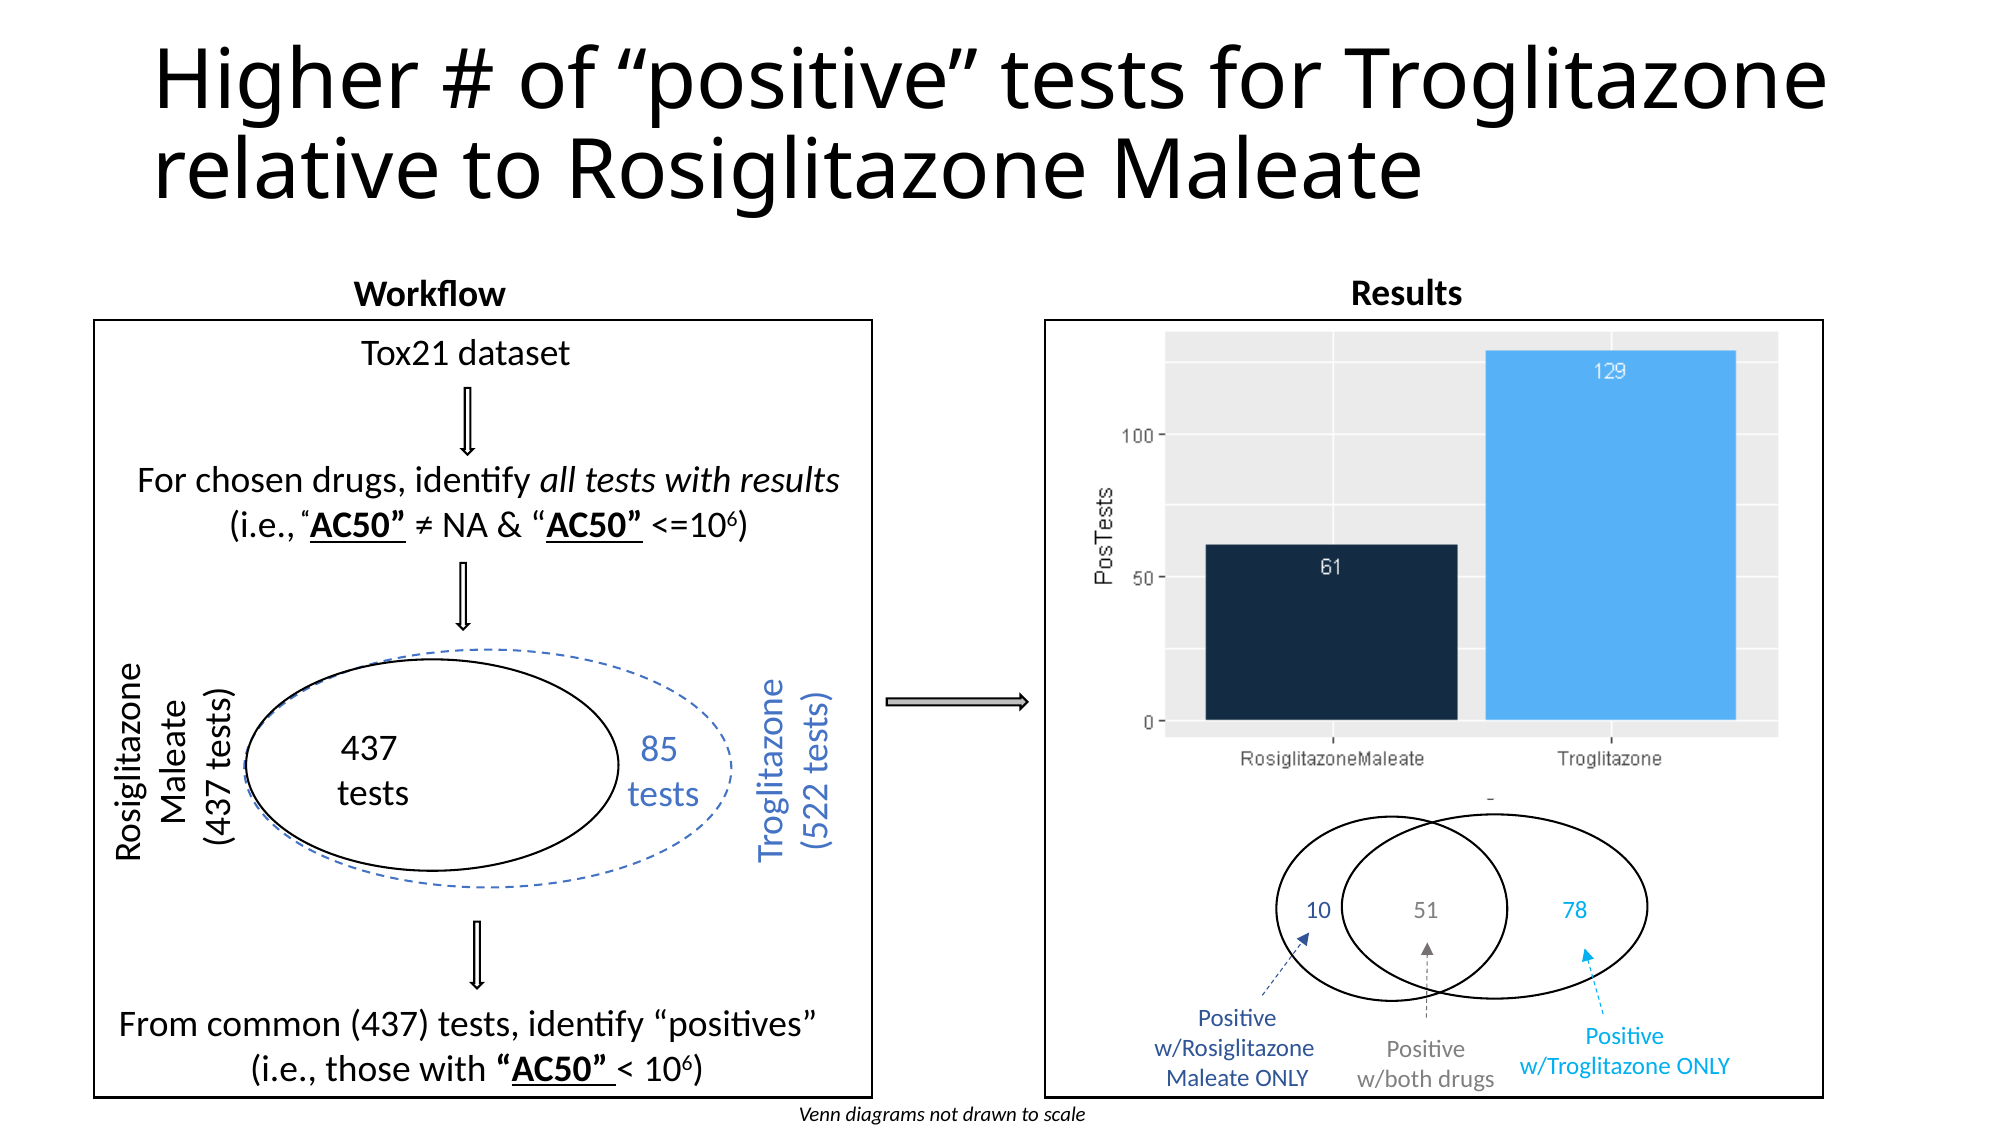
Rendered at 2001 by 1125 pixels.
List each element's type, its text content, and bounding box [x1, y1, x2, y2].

title Higher # of “positive” tests for Troglitazone relative to Rosiglitazone Maleate [137, 18, 1863, 236]
text_box [93, 319, 873, 1099]
text_box Results [1336, 260, 1478, 320]
text_box Venn diagrams not drawn to scale [783, 1092, 1127, 1125]
text_box Workflow [338, 261, 522, 322]
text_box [1127, 811, 1761, 1125]
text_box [95, 646, 844, 888]
text_box [885, 692, 1029, 712]
text_box [1044, 319, 1824, 1099]
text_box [1080, 321, 1791, 811]
